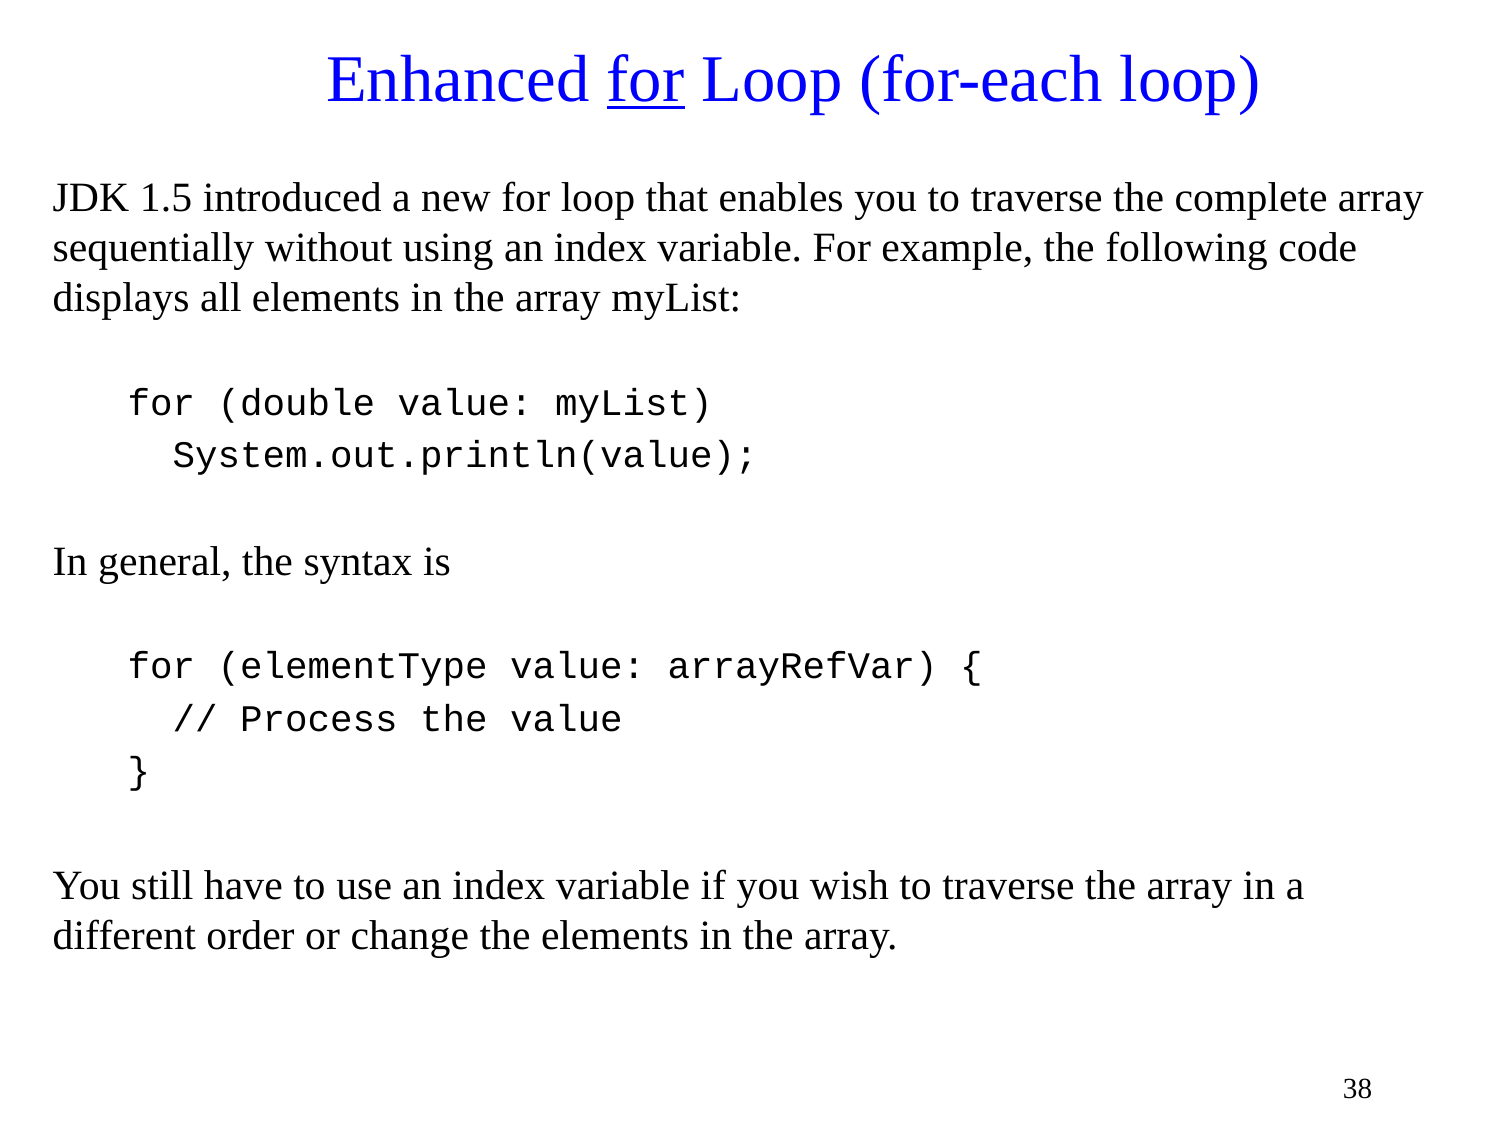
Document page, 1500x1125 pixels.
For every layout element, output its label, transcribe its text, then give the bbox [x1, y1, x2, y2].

slide_number 38 [1074, 1050, 1388, 1125]
list JDK 1.5 introduced a new for loop that enables you to traverse the complete array sequentially without using an index variable. For example, the following code displays all elements in the array myList: for (double value: myList) System.out.println(value); In general, the syntax is for (elementType value: arrayRefVar) { // Process the value } You still have to use an index variable if you wish to traverse the array in a different order or change the elements in the array. [37, 162, 1463, 1050]
title Enhanced for Loop (for-each loop) [200, 24, 1388, 125]
